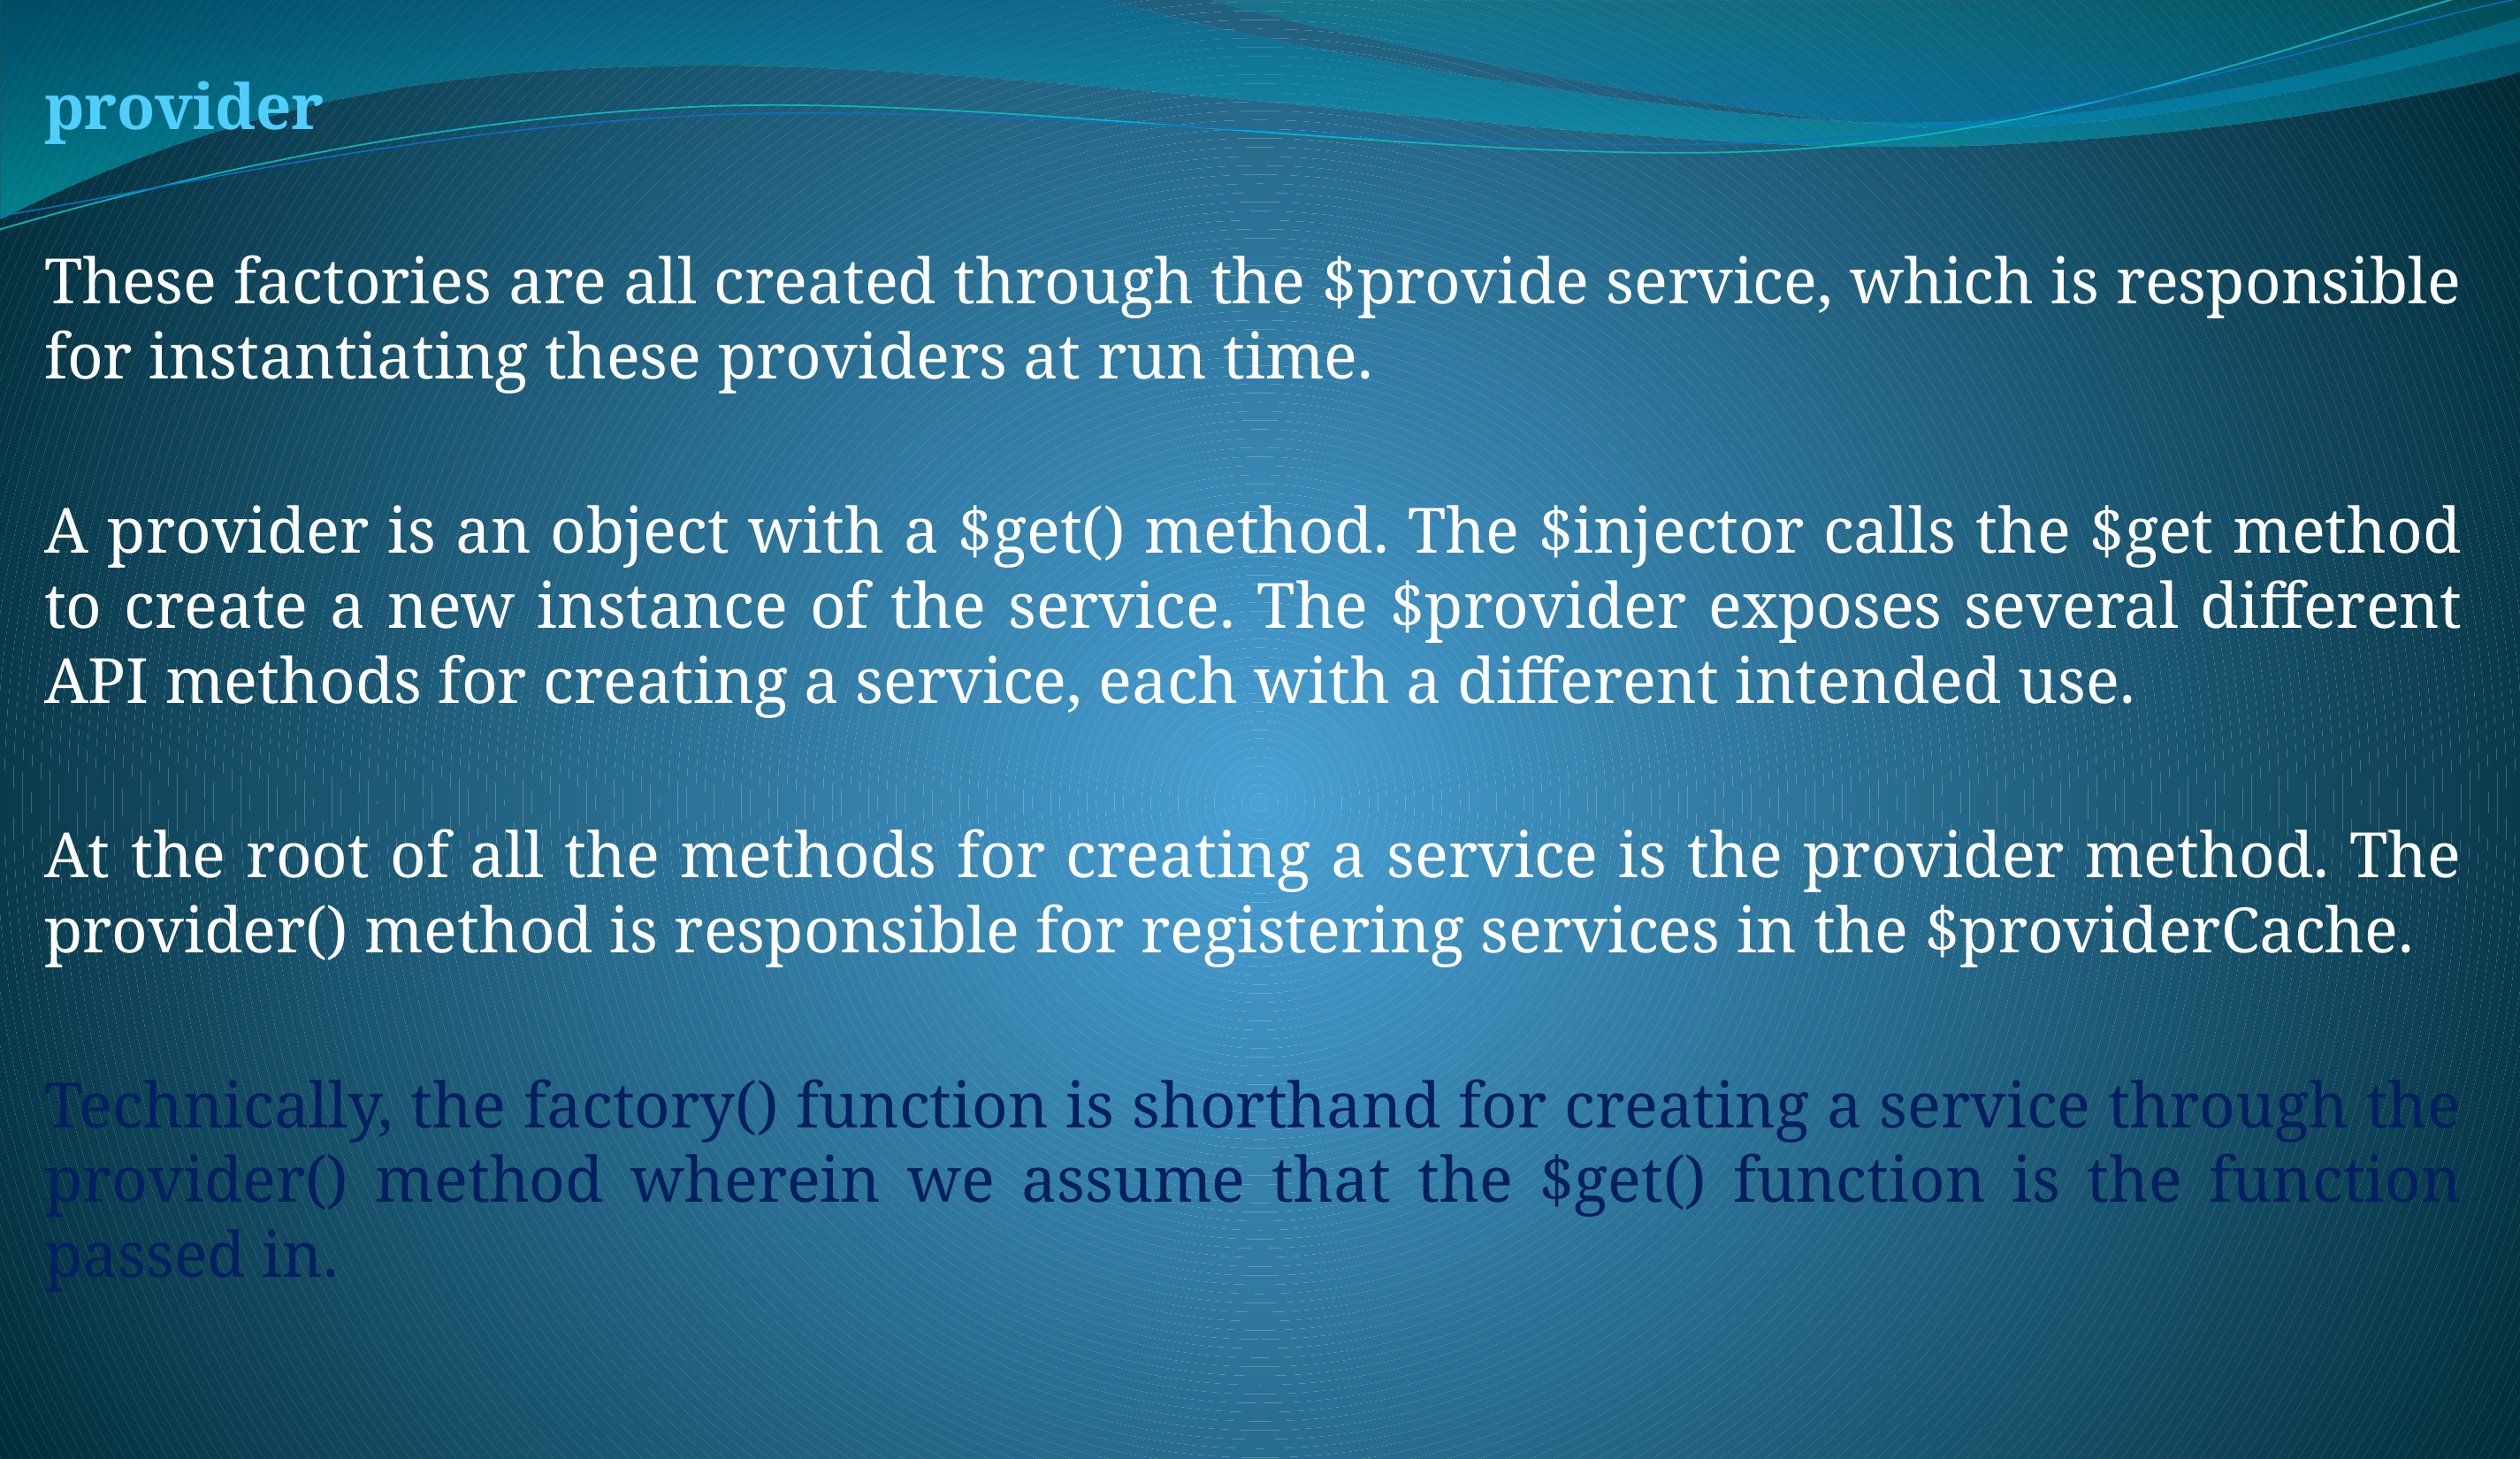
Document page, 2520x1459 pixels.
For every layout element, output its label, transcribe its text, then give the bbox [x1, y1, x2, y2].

subtitle provider These factories are all created through the $provide service, which is responsible for instantiating these providers at run time. A provider is an object with a $get() method. The $injector calls the $get method to create a new instance of the service. The $provider exposes several different API methods for creating a service, each with a different intended use. At the root of all the methods for creating a service is the provider method. The provider() method is responsible for registering services in the $providerCache. Technically, the factory() function is shorthand for creating a service through the provider() method wherein we assume that the $get() function is the function passed in. [44, 55, 2478, 1427]
